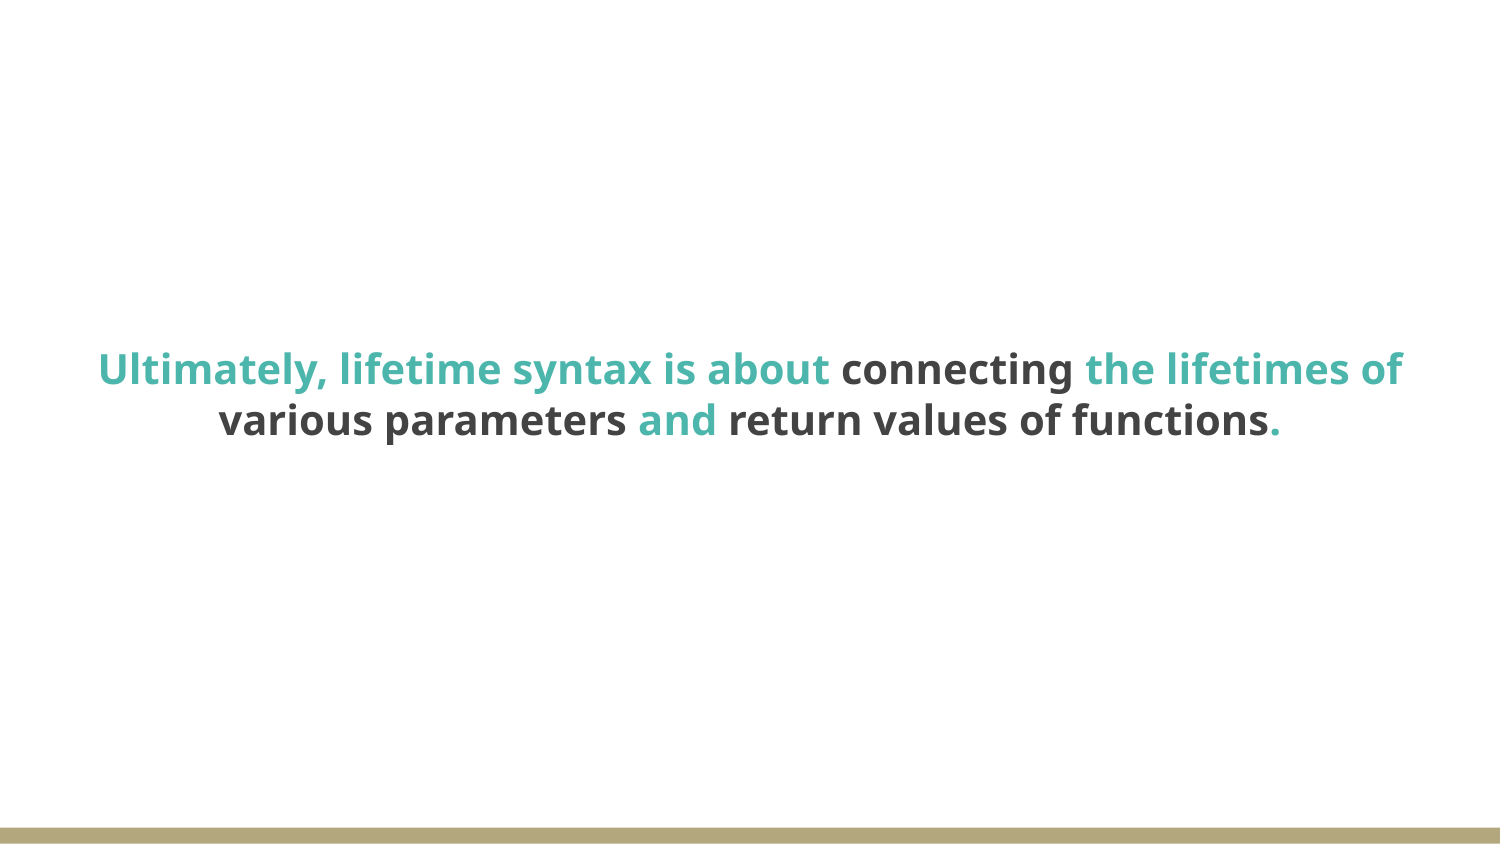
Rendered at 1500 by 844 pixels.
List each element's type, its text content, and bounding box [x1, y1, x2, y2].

title Ultimately, lifetime syntax is about connecting the lifetimes of various parameters and return values of functions. [51, 267, 1449, 520]
